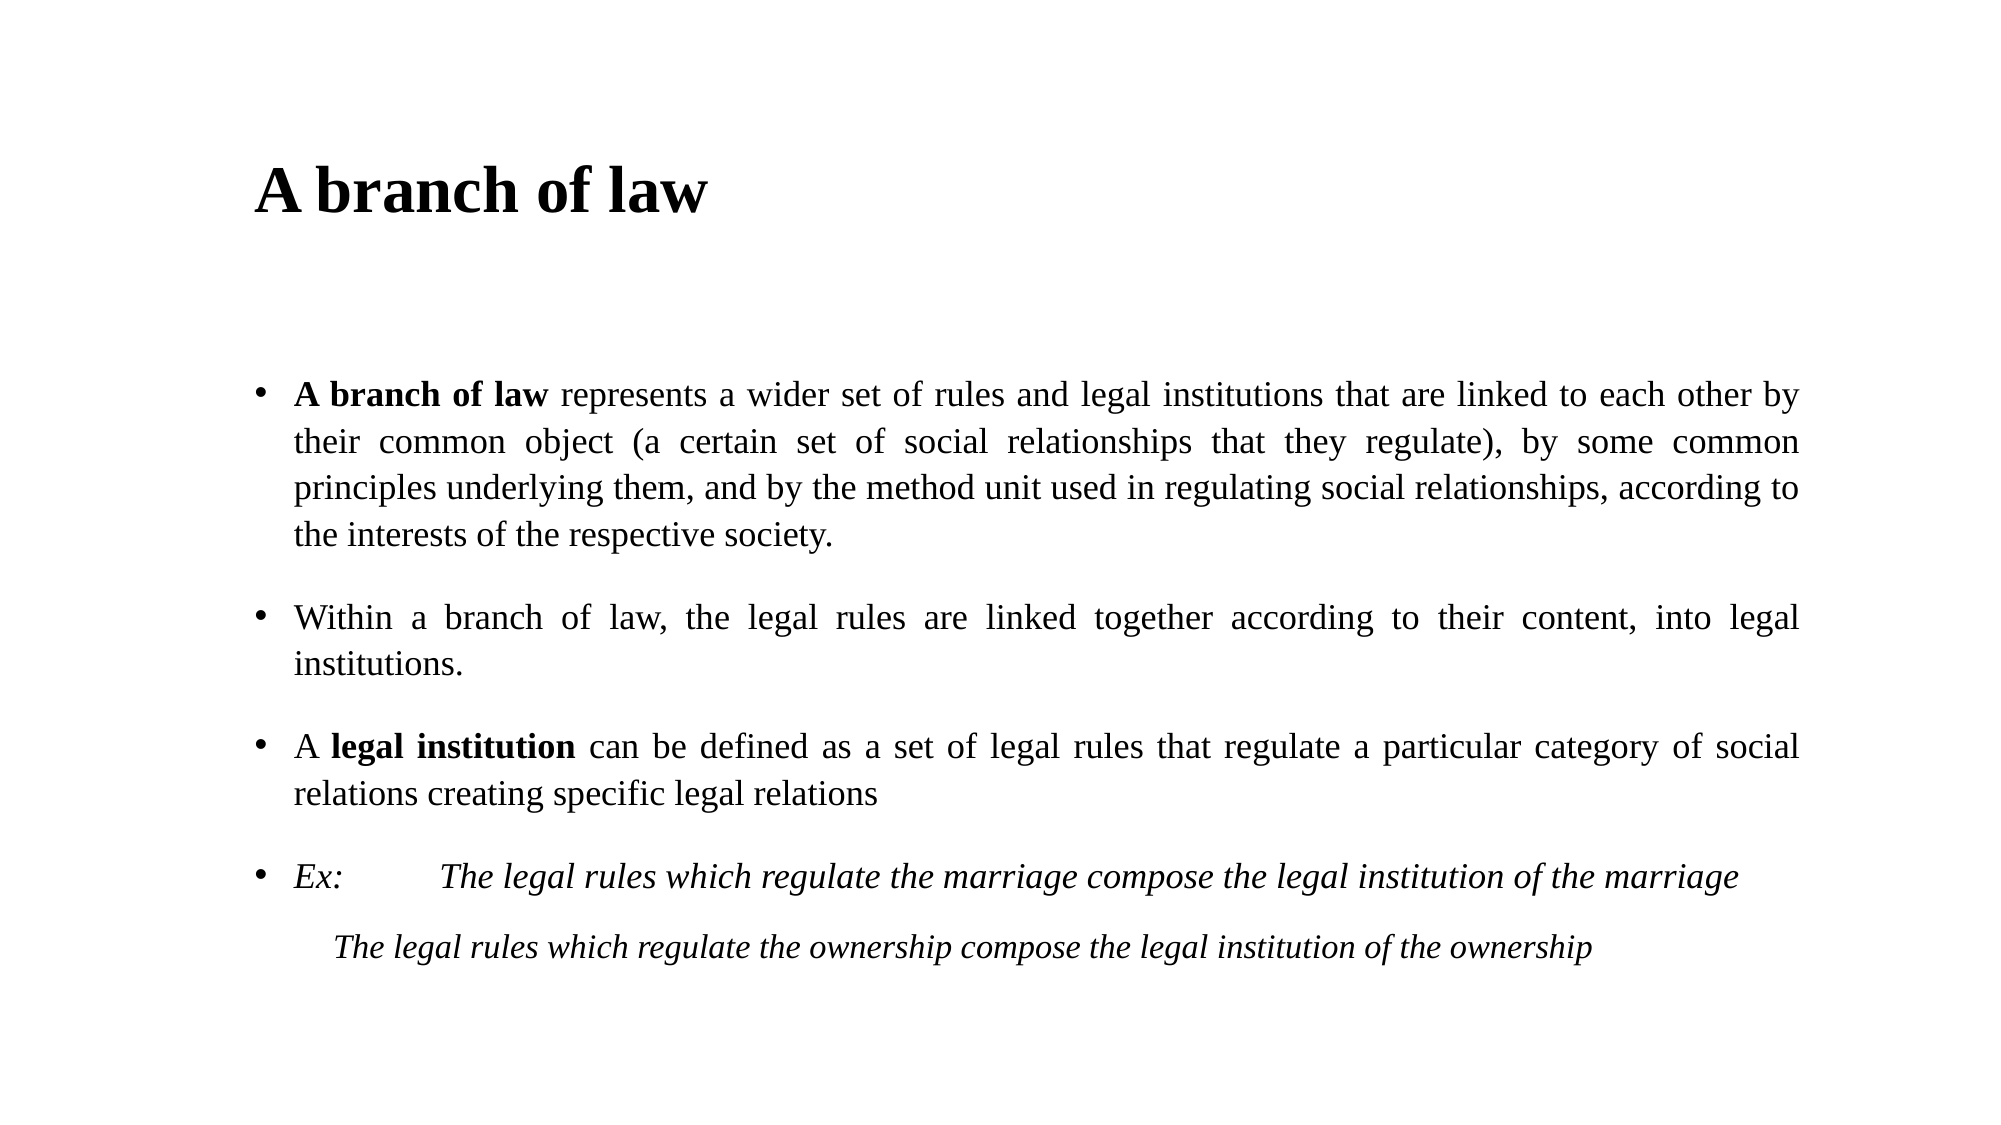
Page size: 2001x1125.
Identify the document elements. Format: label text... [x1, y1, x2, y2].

list A branch of law represents a wider set of rules and legal institutions that are linked to each other by their common object (a certain set of social relationships that they regulate), by some common principles underlying them, and by the method unit used in regulating social relationships, according to the interests of the respective society. Within a branch of law, the legal rules are linked together according to their content, into legal institutions. A legal institution can be defined as a set of legal rules that regulate a particular category of social relations creating specific legal relations Ex: The legal rules which regulate the marriage compose the legal institution of the marriage The legal rules which regulate the ownership compose the legal institution of the ownership [239, 359, 1815, 974]
title A branch of law [239, 127, 1815, 256]
